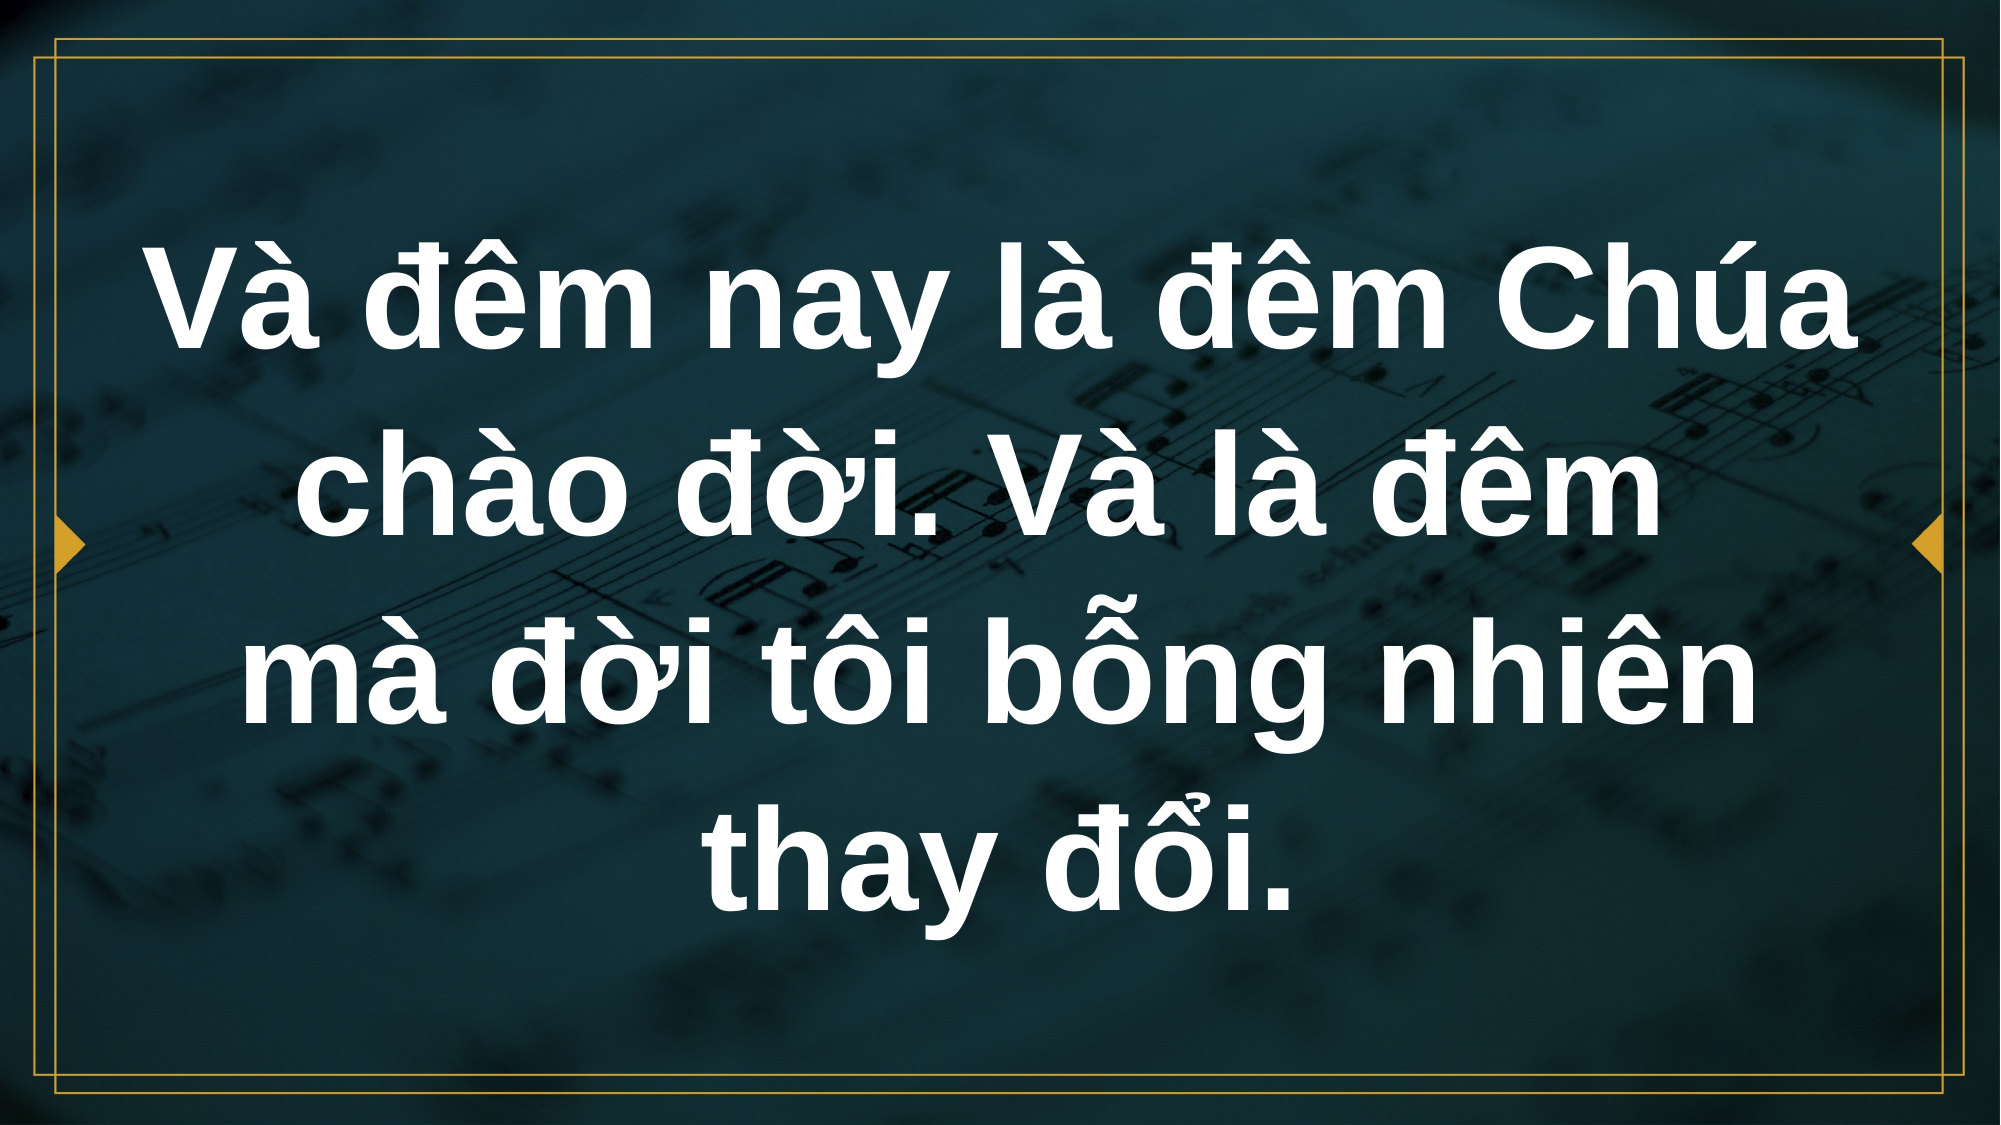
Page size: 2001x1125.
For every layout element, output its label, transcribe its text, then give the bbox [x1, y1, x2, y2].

title Và đêm nay là đêm Chúa chào đời. Và là đêm mà đời tôi bỗng nhiên thay đổi. [55, 53, 1945, 1077]
picture [0, 0, 2000, 1125]
